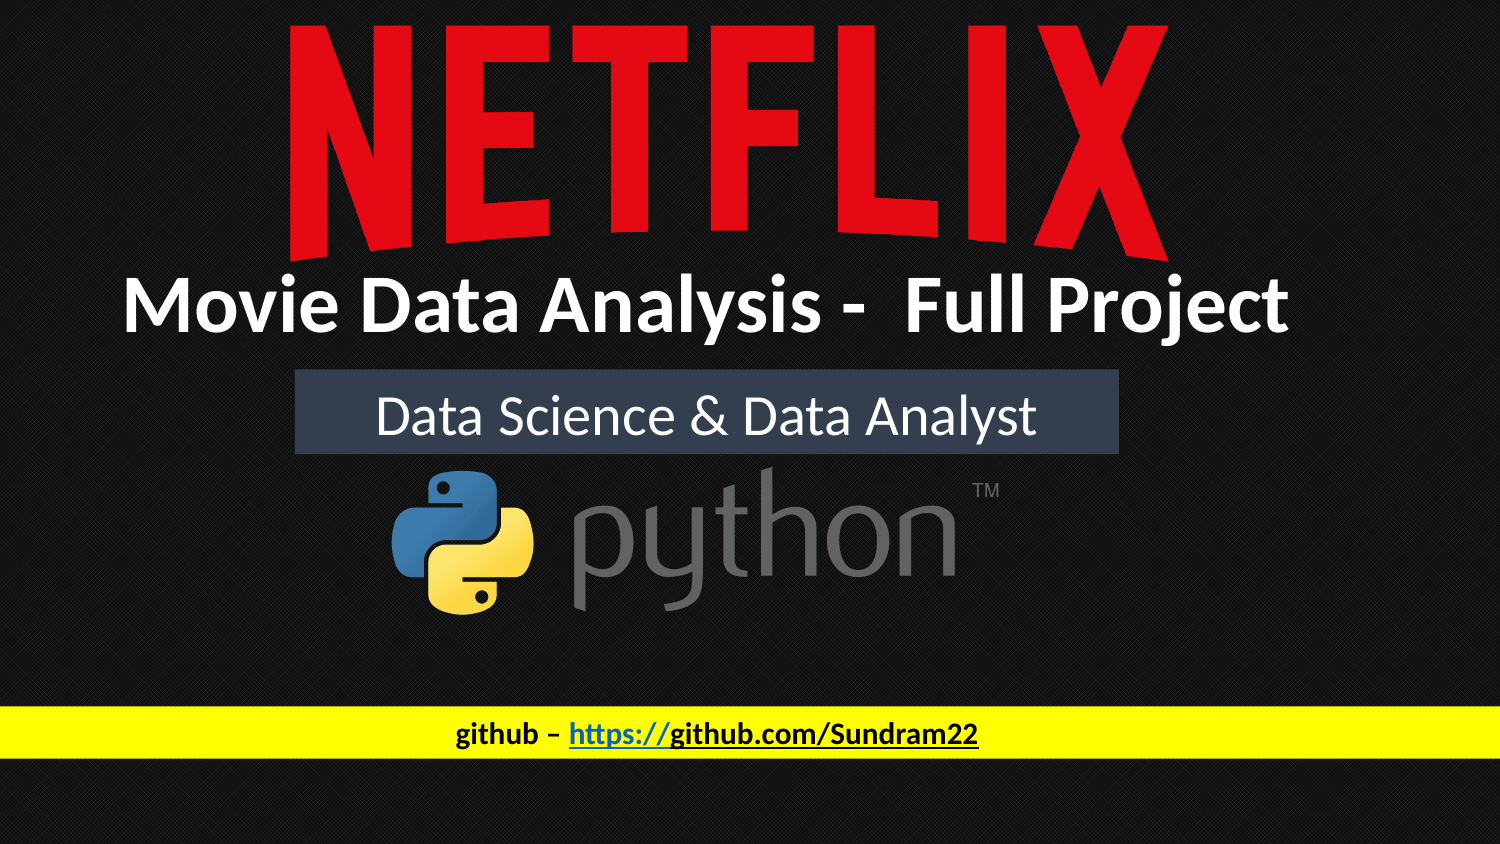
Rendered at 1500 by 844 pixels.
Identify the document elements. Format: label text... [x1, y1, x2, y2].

picture [259, 0, 1197, 282]
text_box Movie Data Analysis - Full Project [64, 241, 1350, 357]
text_box github – https://github.com/Sundram22 [0, 706, 1500, 759]
text_box Data Science & Data Analyst [294, 369, 1119, 455]
picture [388, 382, 1002, 728]
